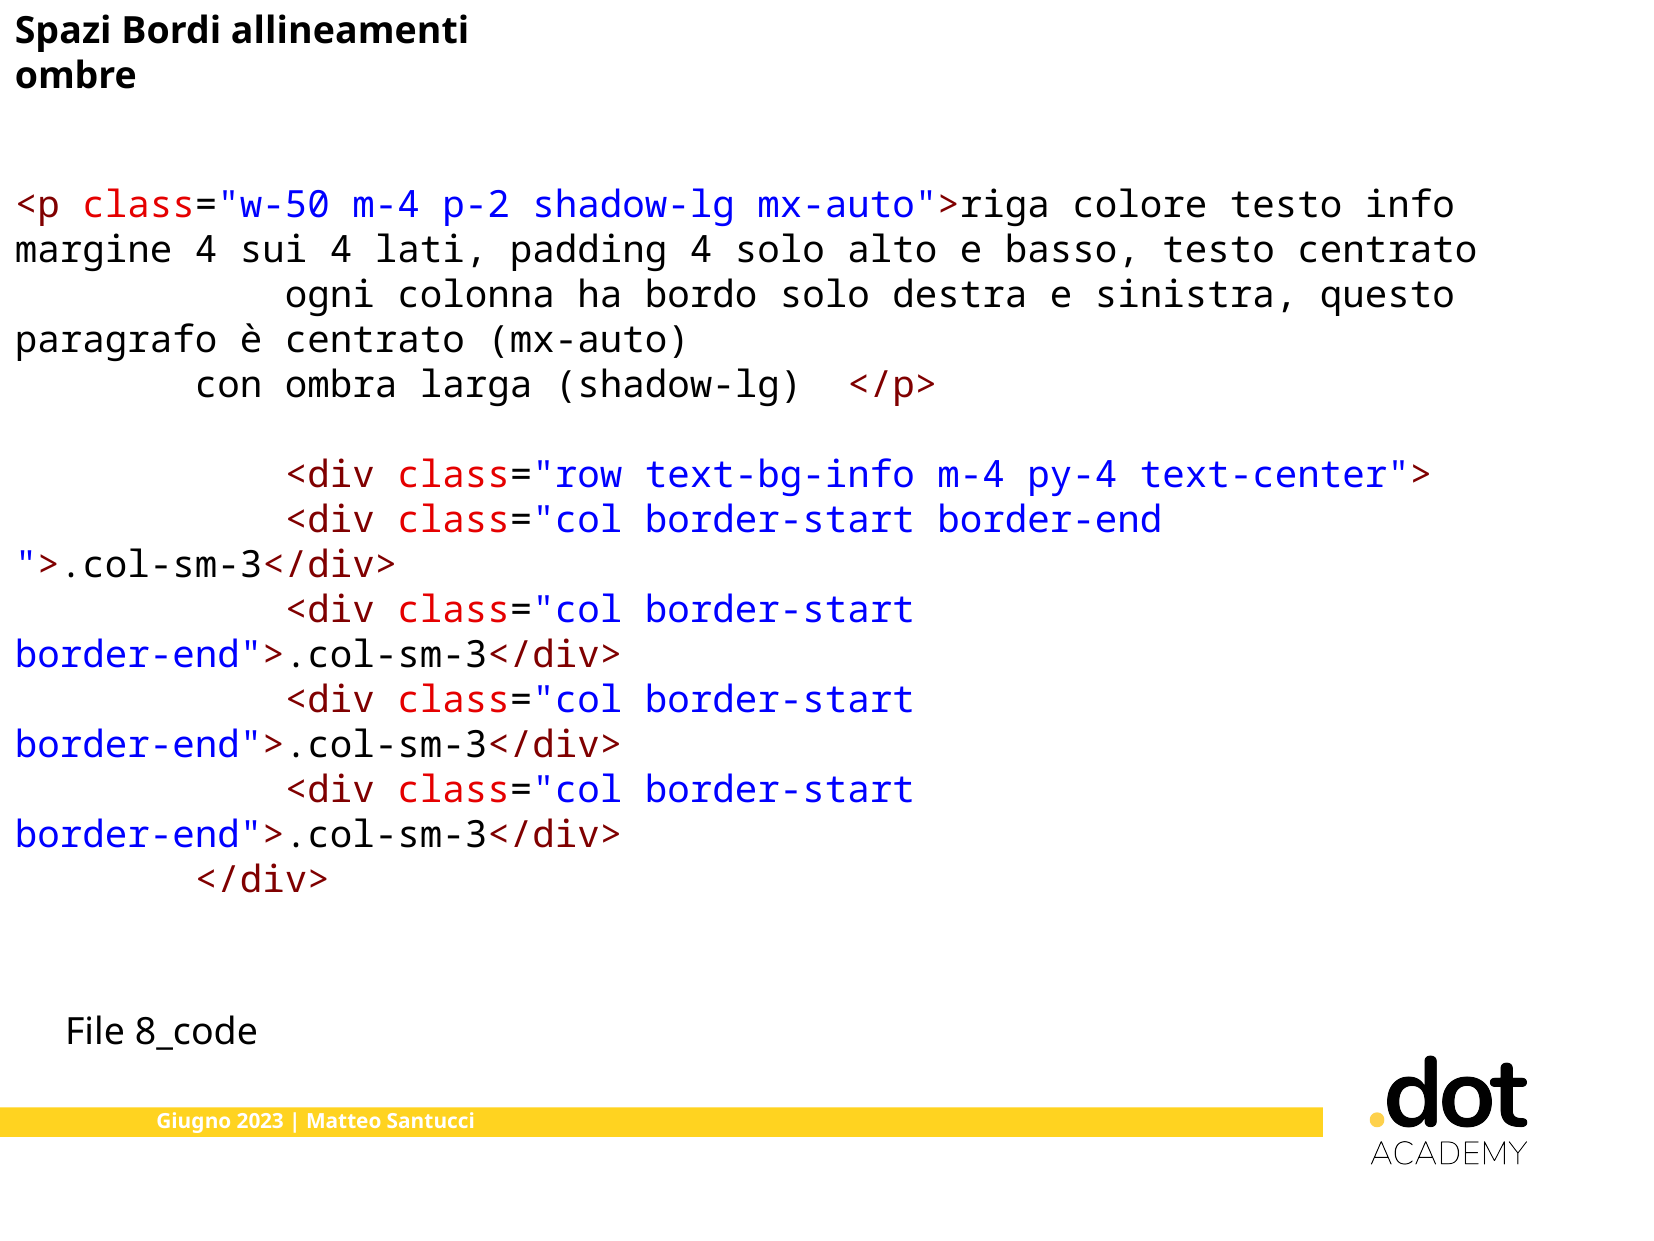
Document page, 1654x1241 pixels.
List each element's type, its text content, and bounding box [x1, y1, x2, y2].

picture [1326, 1003, 1572, 1217]
text_box <p class="w-50 m-4 p-2 shadow-lg mx-auto">riga colore testo info margine 4 sui 4 lati, padding 4 solo alto e basso, testo centrato ogni colonna ha bordo solo destra e sinistra, questo paragrafo è centrato (mx-auto) con ombra larga (shadow-lg) </p> <div class="row text-bg-info m-4 py-4 text-center"> <div class="col border-start border-end ">.col-sm-3</div> <div class="col border-start border-end">.col-sm-3</div> <div class="col border-start border-end">.col-sm-3</div> <div class="col border-start border-end">.col-sm-3</div> </div> [0, 172, 1557, 952]
text_box Spazi Bordi allineamenti ombre [0, 0, 602, 50]
text_box Giugno 2023 | Matteo Santucci [141, 1100, 809, 1158]
text_box File 8_code [50, 977, 895, 1060]
